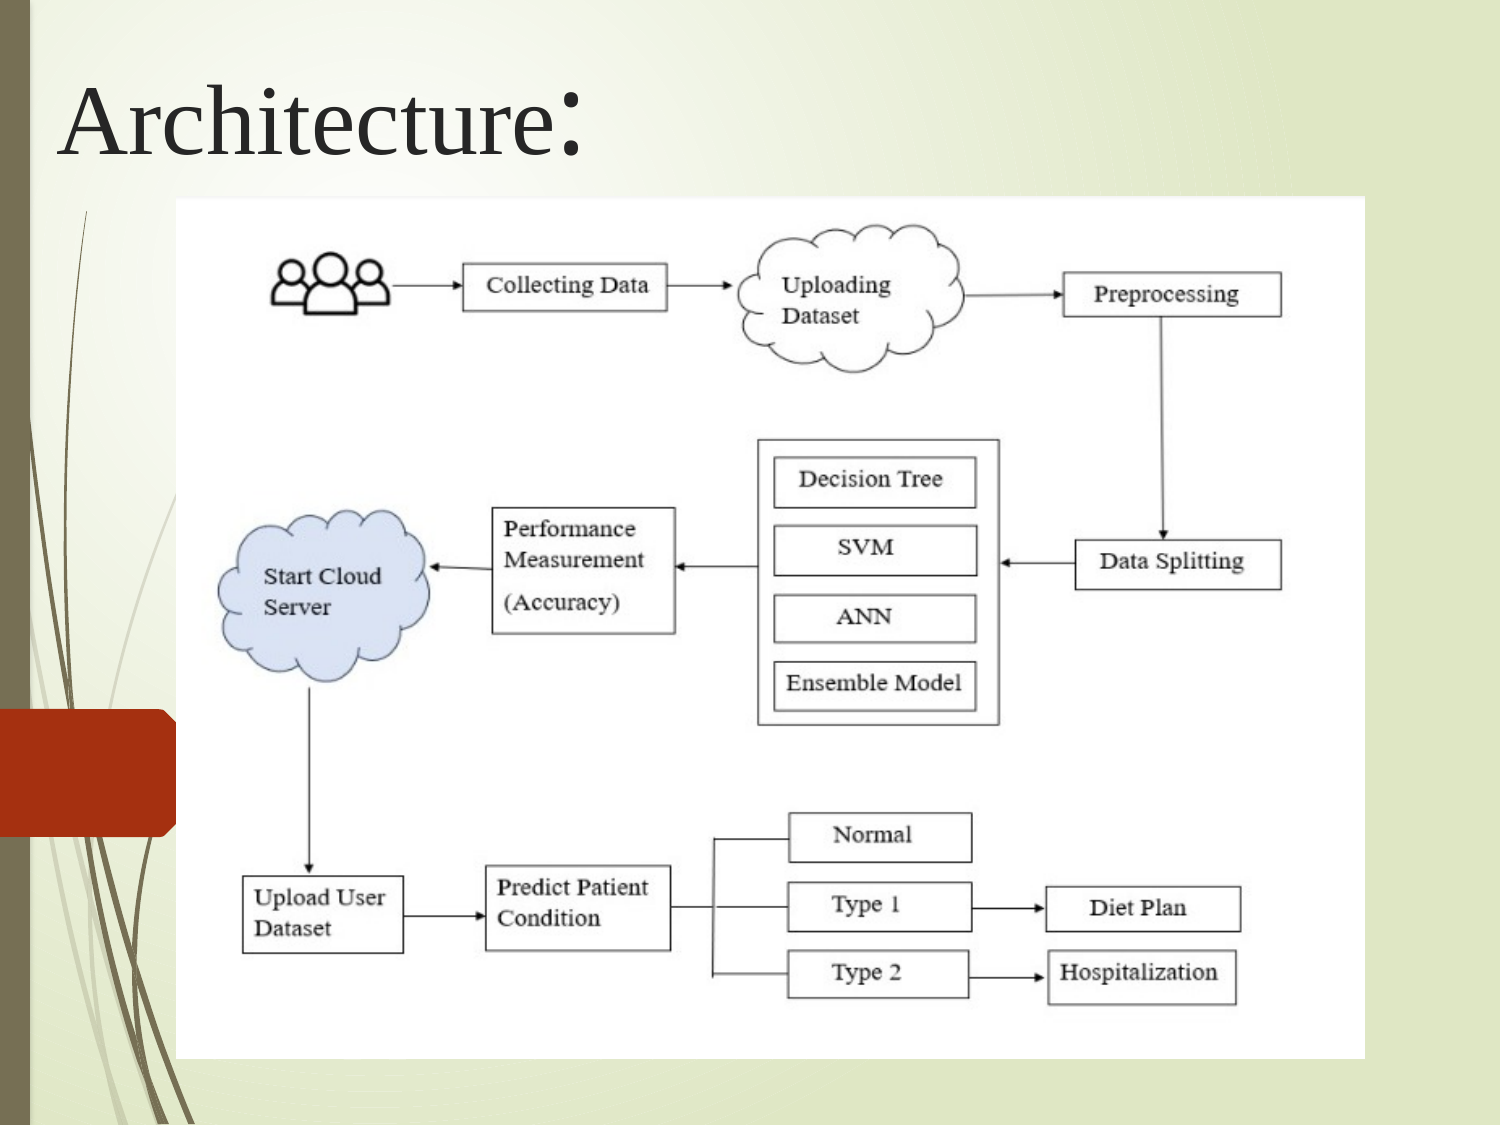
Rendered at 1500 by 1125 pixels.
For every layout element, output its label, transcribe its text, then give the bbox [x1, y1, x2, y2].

title Architecture: [41, 19, 1402, 185]
picture [176, 195, 1365, 1059]
